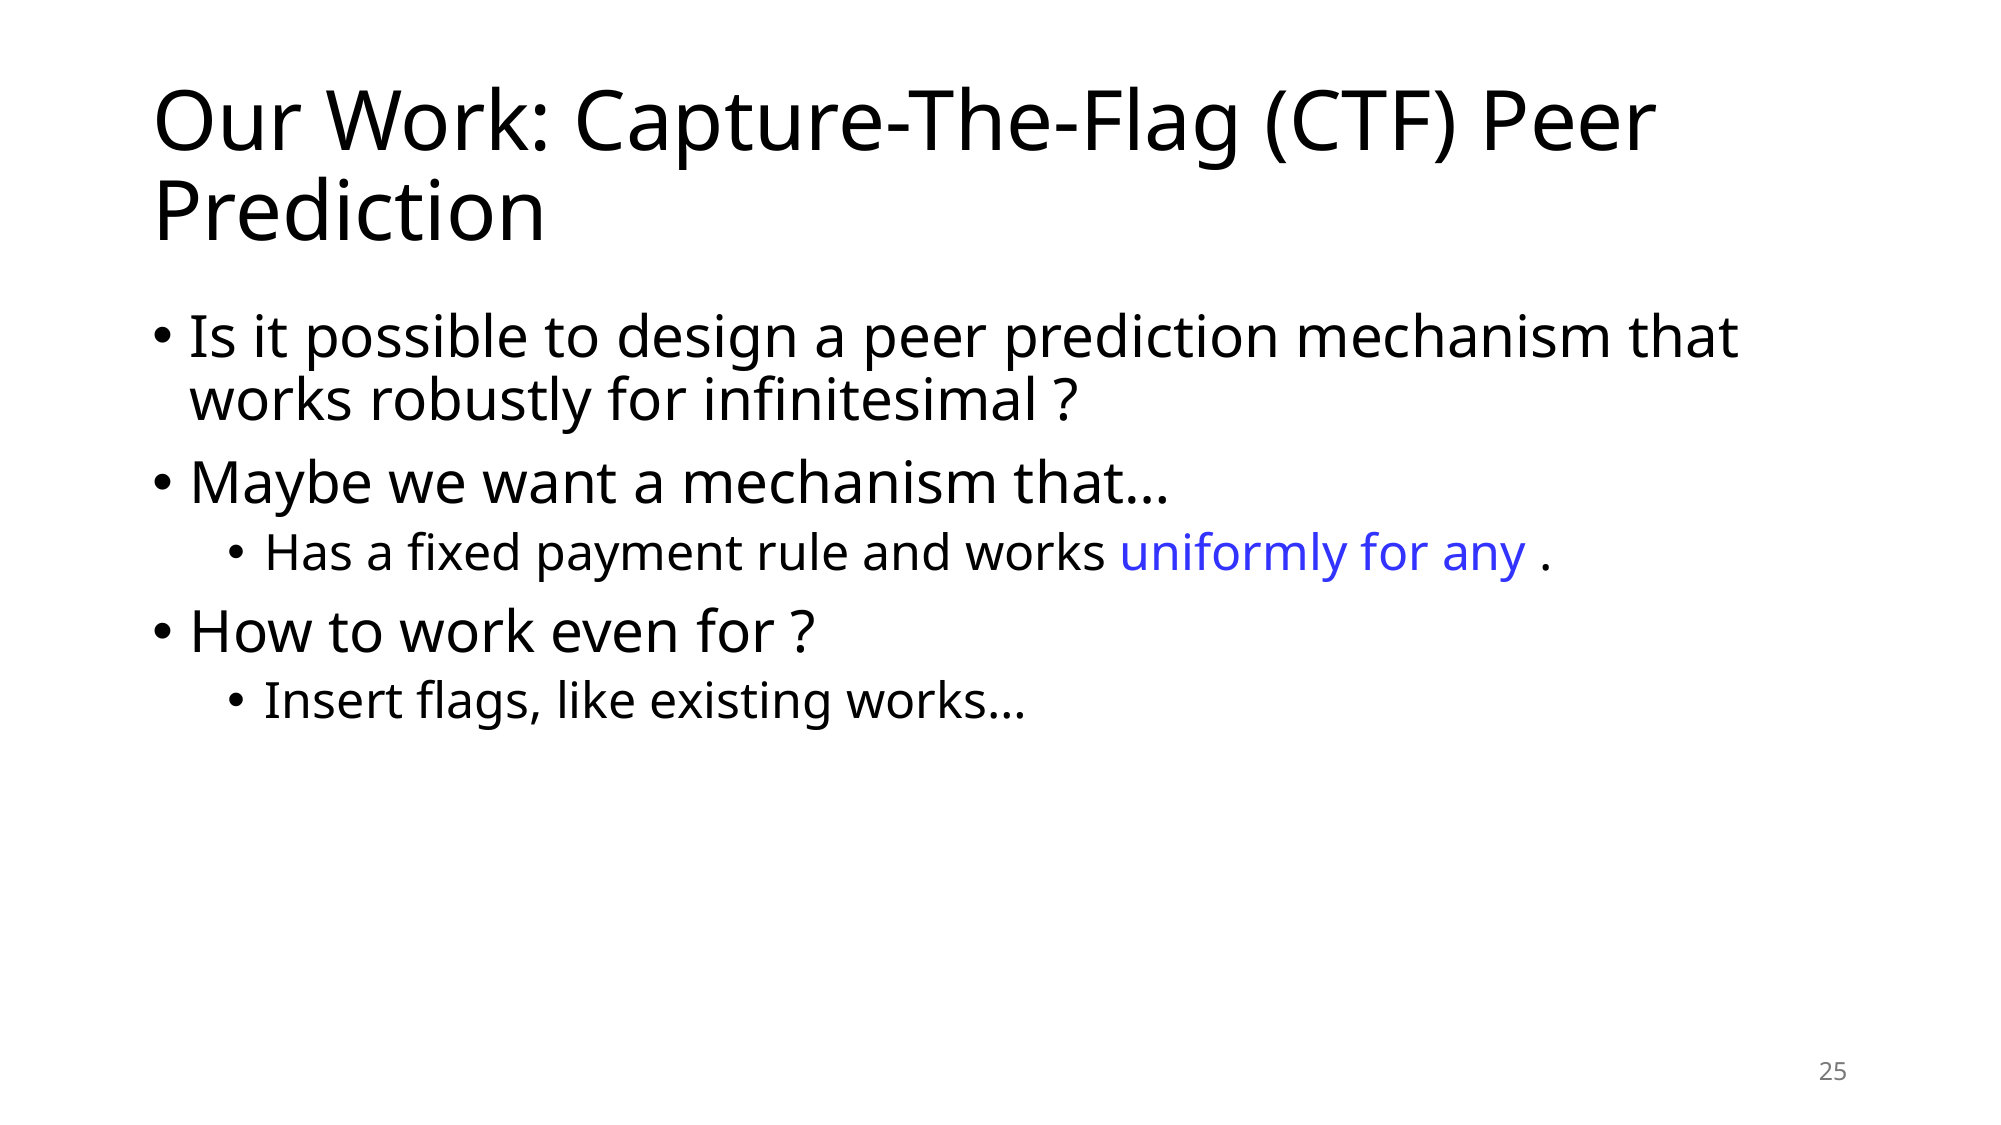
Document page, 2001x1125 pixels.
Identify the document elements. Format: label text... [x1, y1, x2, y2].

slide_number 25 [1412, 1042, 1863, 1103]
title Our Work: Capture-The-Flag (CTF) Peer Prediction [137, 59, 1863, 278]
